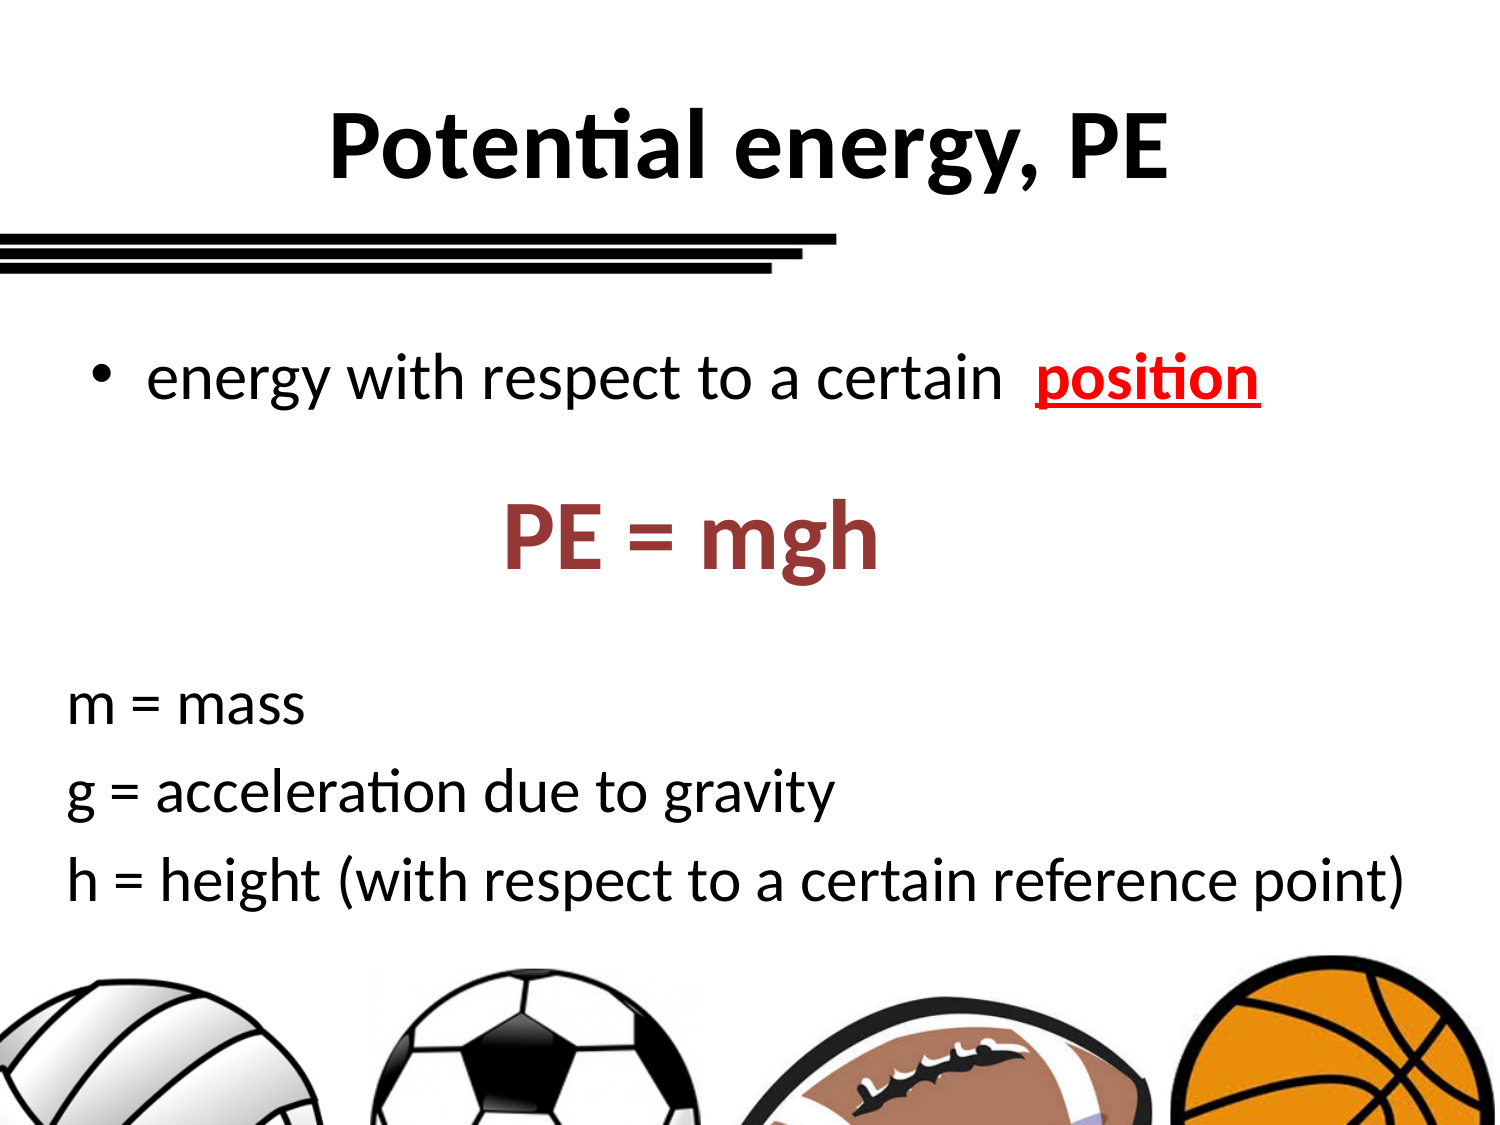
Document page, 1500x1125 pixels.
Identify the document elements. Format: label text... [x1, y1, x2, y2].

list energy with respect to a certain position [75, 925, 1425, 1005]
text_box PE = mgh [487, 462, 1161, 598]
picture [0, 0, 1500, 1125]
text_box m = mass g = acceleration due to gravity h = height (with respect to a certain reference point) [51, 653, 1450, 925]
list energy with respect to a certain position [75, 324, 1425, 653]
title Potential energy, PE [75, 45, 1425, 233]
